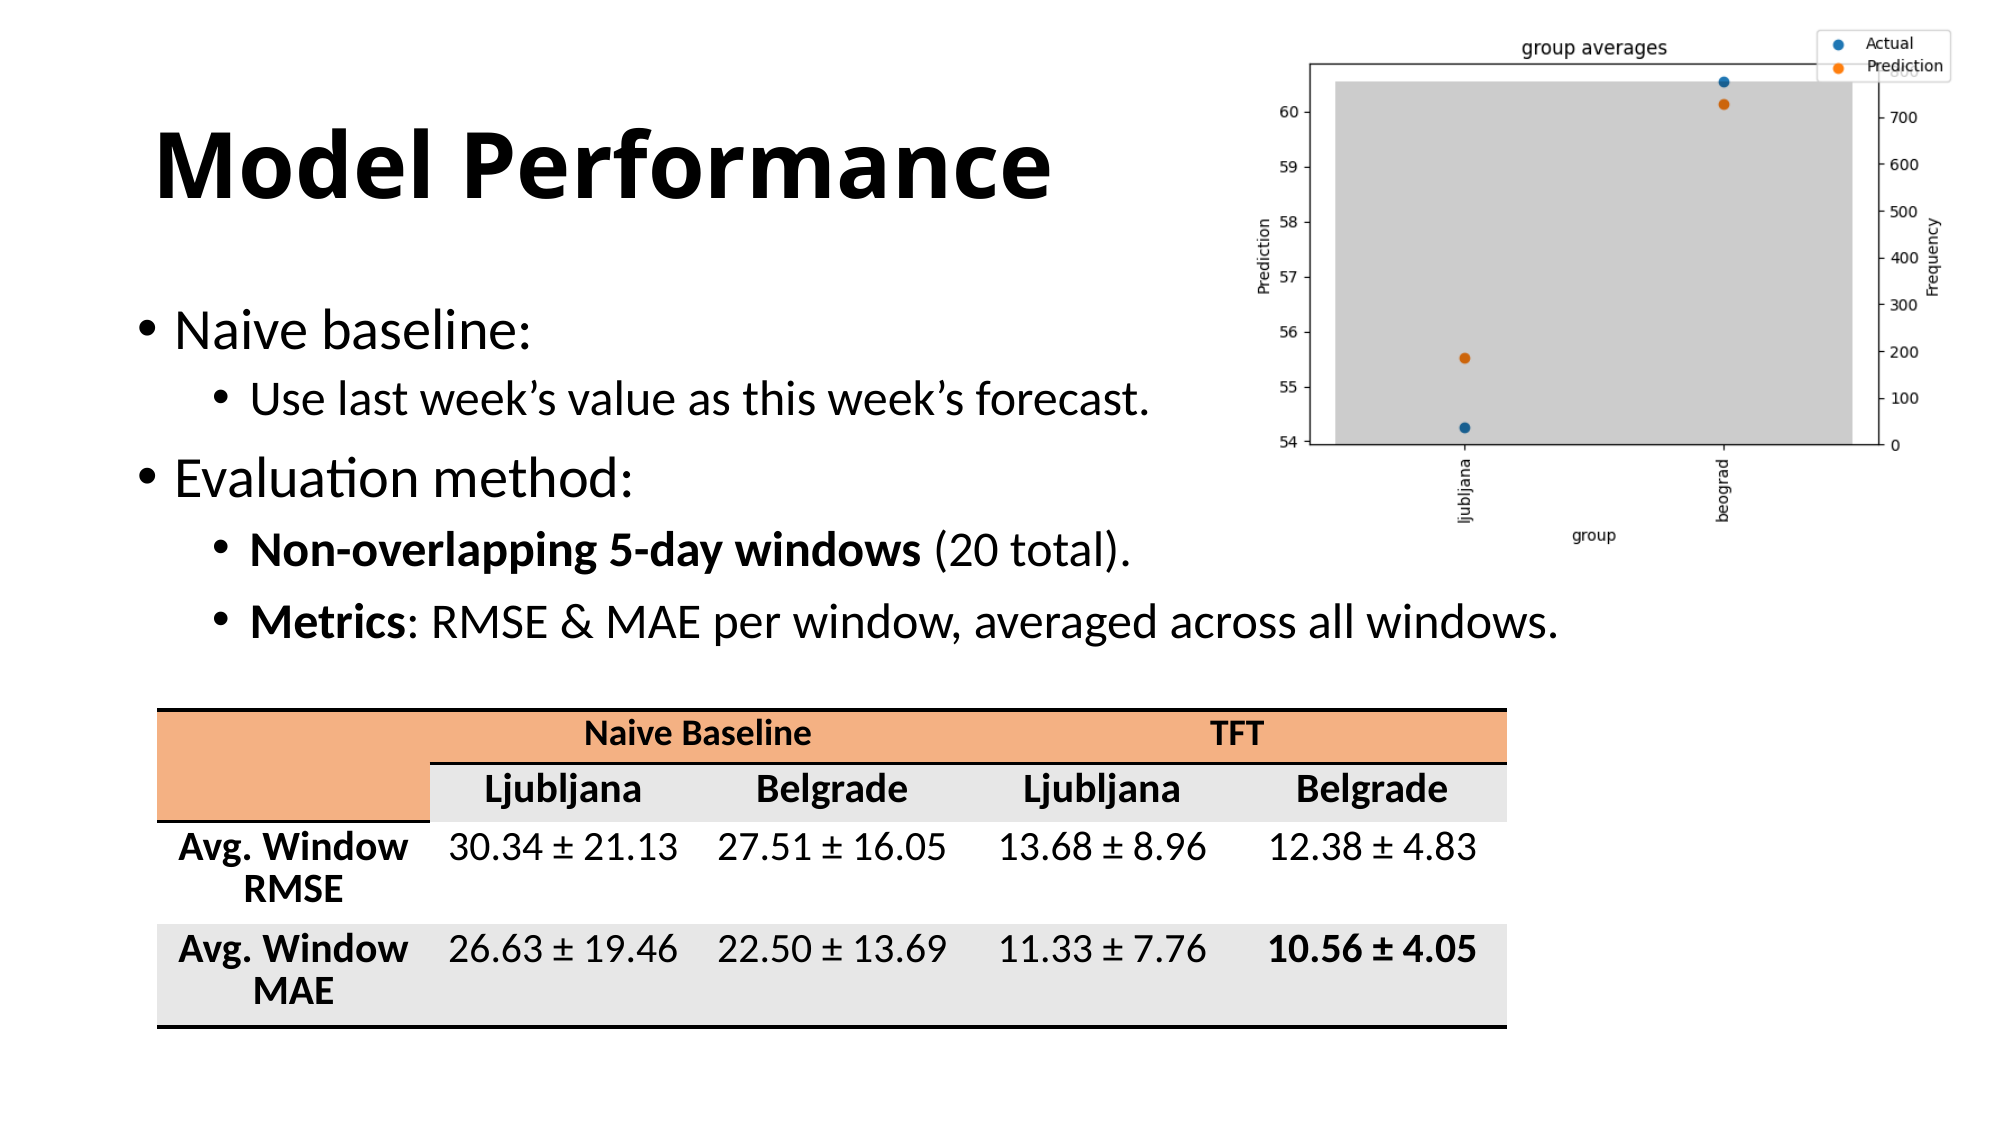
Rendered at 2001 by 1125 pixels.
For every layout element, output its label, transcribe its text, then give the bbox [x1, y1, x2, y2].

picture [1240, 22, 1958, 561]
table_cell Avg. Window RMSE [157, 823, 430, 924]
table_header Naive Baseline [430, 712, 967, 762]
table_cell Avg. Window MAE [157, 924, 430, 1025]
table_cell 22.50 ± 13.69 [697, 924, 967, 1025]
table_cell 27.51 ± 16.05 [697, 822, 967, 924]
table_cell Ljubljana [430, 765, 697, 822]
table_header TFT [967, 712, 1507, 762]
list Naive baseline: Use last week’s value as this week’s forecast. Evaluation method: Non-overlapping 5-day windows (20 total). Metrics: RMSE & MAE per window, averaged across all windows. [122, 291, 1728, 1006]
table_cell 10.56 ± 4.05 [1237, 924, 1507, 1025]
table_cell 13.68 ± 8.96 [967, 822, 1237, 924]
table_cell 11.33 ± 7.76 [967, 924, 1237, 1025]
table_cell 12.38 ± 4.83 [1237, 822, 1507, 924]
table_header [157, 712, 430, 820]
table_cell 26.63 ± 19.46 [430, 924, 697, 1025]
table_cell Ljubljana [967, 765, 1237, 822]
title Model Performance [137, 59, 1240, 278]
table_cell Belgrade [697, 765, 967, 822]
table_cell Belgrade [1237, 765, 1507, 822]
table_cell 30.34 ± 21.13 [430, 822, 697, 924]
